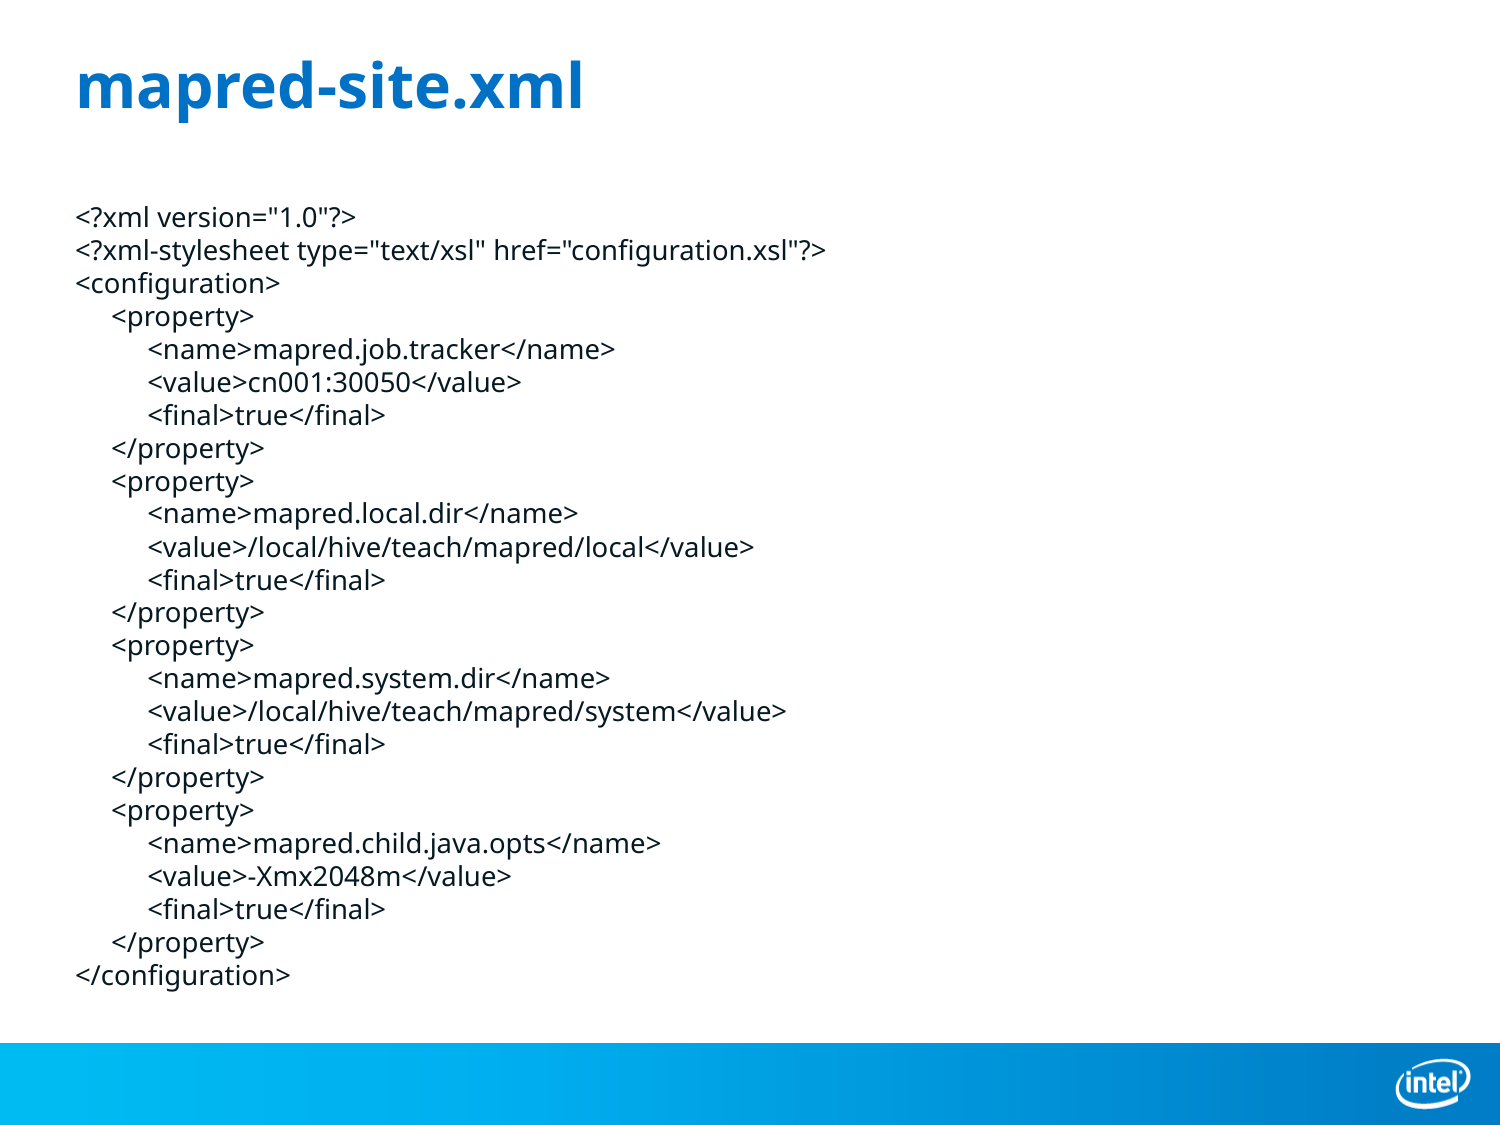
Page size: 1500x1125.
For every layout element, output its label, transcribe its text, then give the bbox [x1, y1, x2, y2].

picture [1425, 1043, 1500, 1125]
title mapred-site.xml [75, 67, 1425, 200]
list <?xml version="1.0"?> <?xml-stylesheet type="text/xsl" href="configuration.xsl"?> <configuration> <property> <name>mapred.job.tracker</name> <value>cn001:30050</value> <final>true</final> </property> <property> <name>mapred.local.dir</name> <value>/local/hive/teach/mapred/local</value> <final>true</final> </property> <property> <name>mapred.system.dir</name> <value>/local/hive/teach/mapred/system</value> <final>true</final> </property> <property> <name>mapred.child.java.opts</name> <value>-Xmx2048m</value> <final>true</final> </property> </configuration> [75, 200, 1425, 1125]
